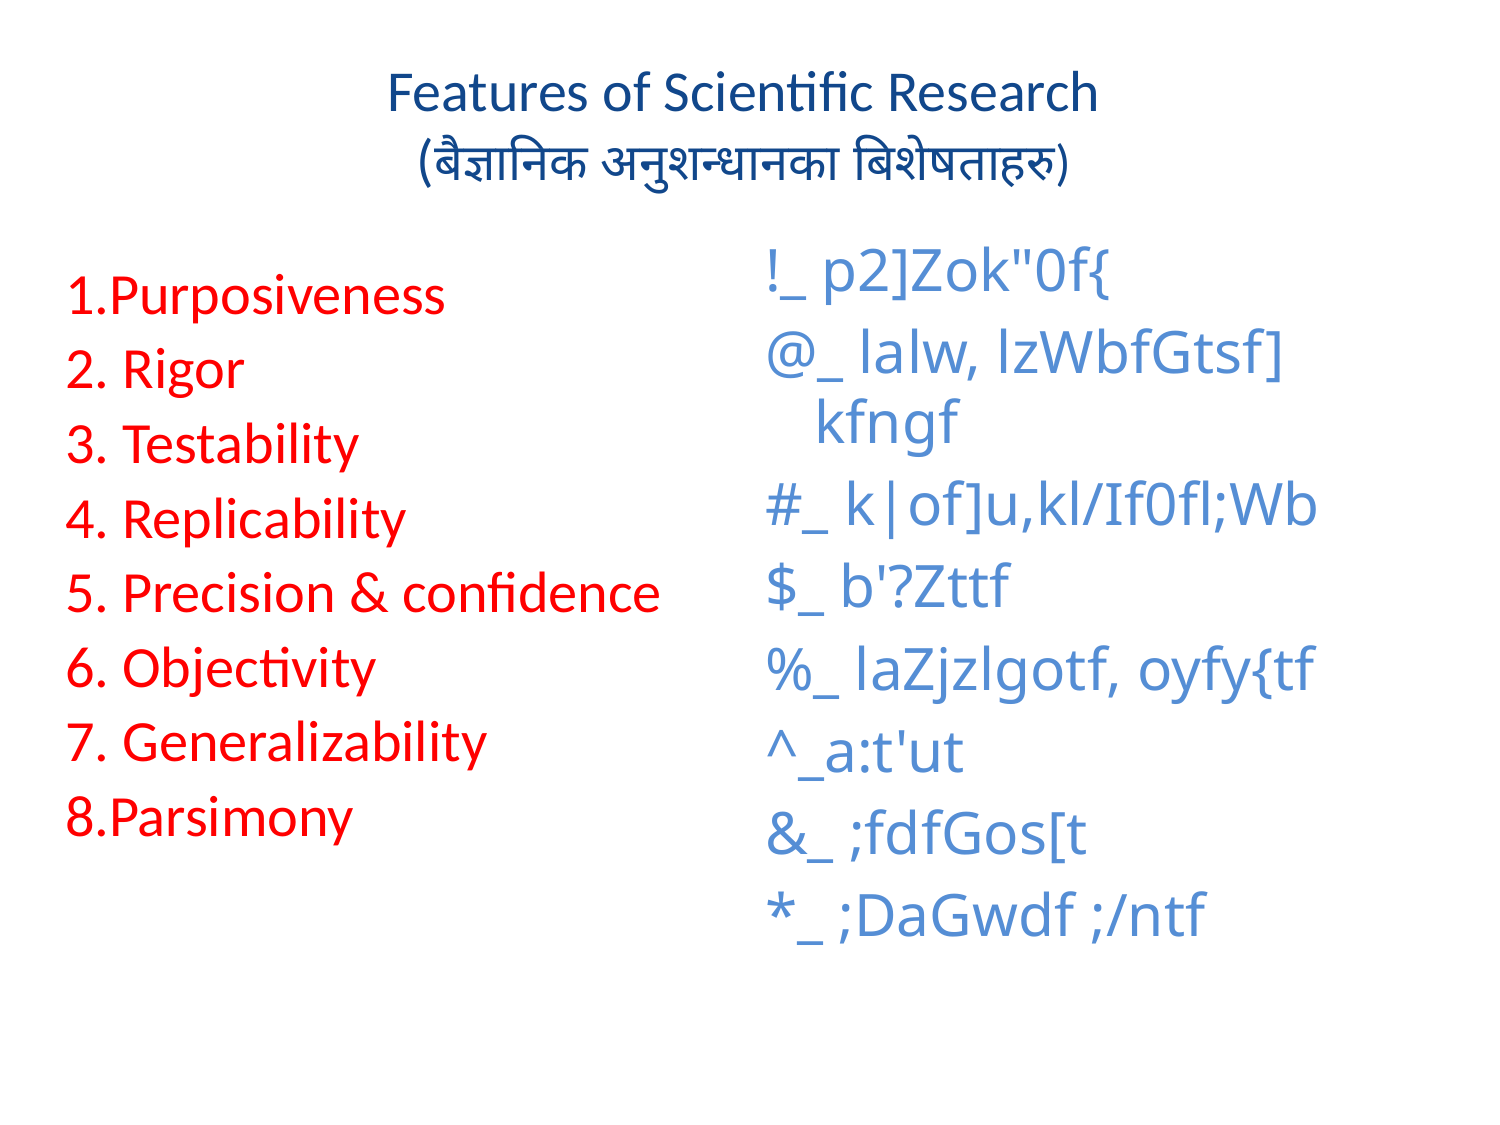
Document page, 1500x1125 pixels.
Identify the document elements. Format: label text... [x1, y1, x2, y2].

list !_ p2]Zok"0f{ @_ lalw, lzWbfGtsf] kfngf #_ k|of]u,kl/If0fl;Wb $_ b'?Zttf %_ laZjzlgotf, oyfy{tf ^_a:t'ut &_ ;fdfGos[t *_ ;DaGwdf ;/ntf [750, 224, 1363, 968]
list 1.Purposiveness 2. Rigor 3. Testability 4. Replicability 5. Precision & confidence 6. Objectivity 7. Generalizability 8.Parsimony [50, 224, 700, 1000]
title Features of Scientific Research (बैज्ञानिक अनुशन्धानका बिशेषताहरु) [75, 45, 1413, 200]
